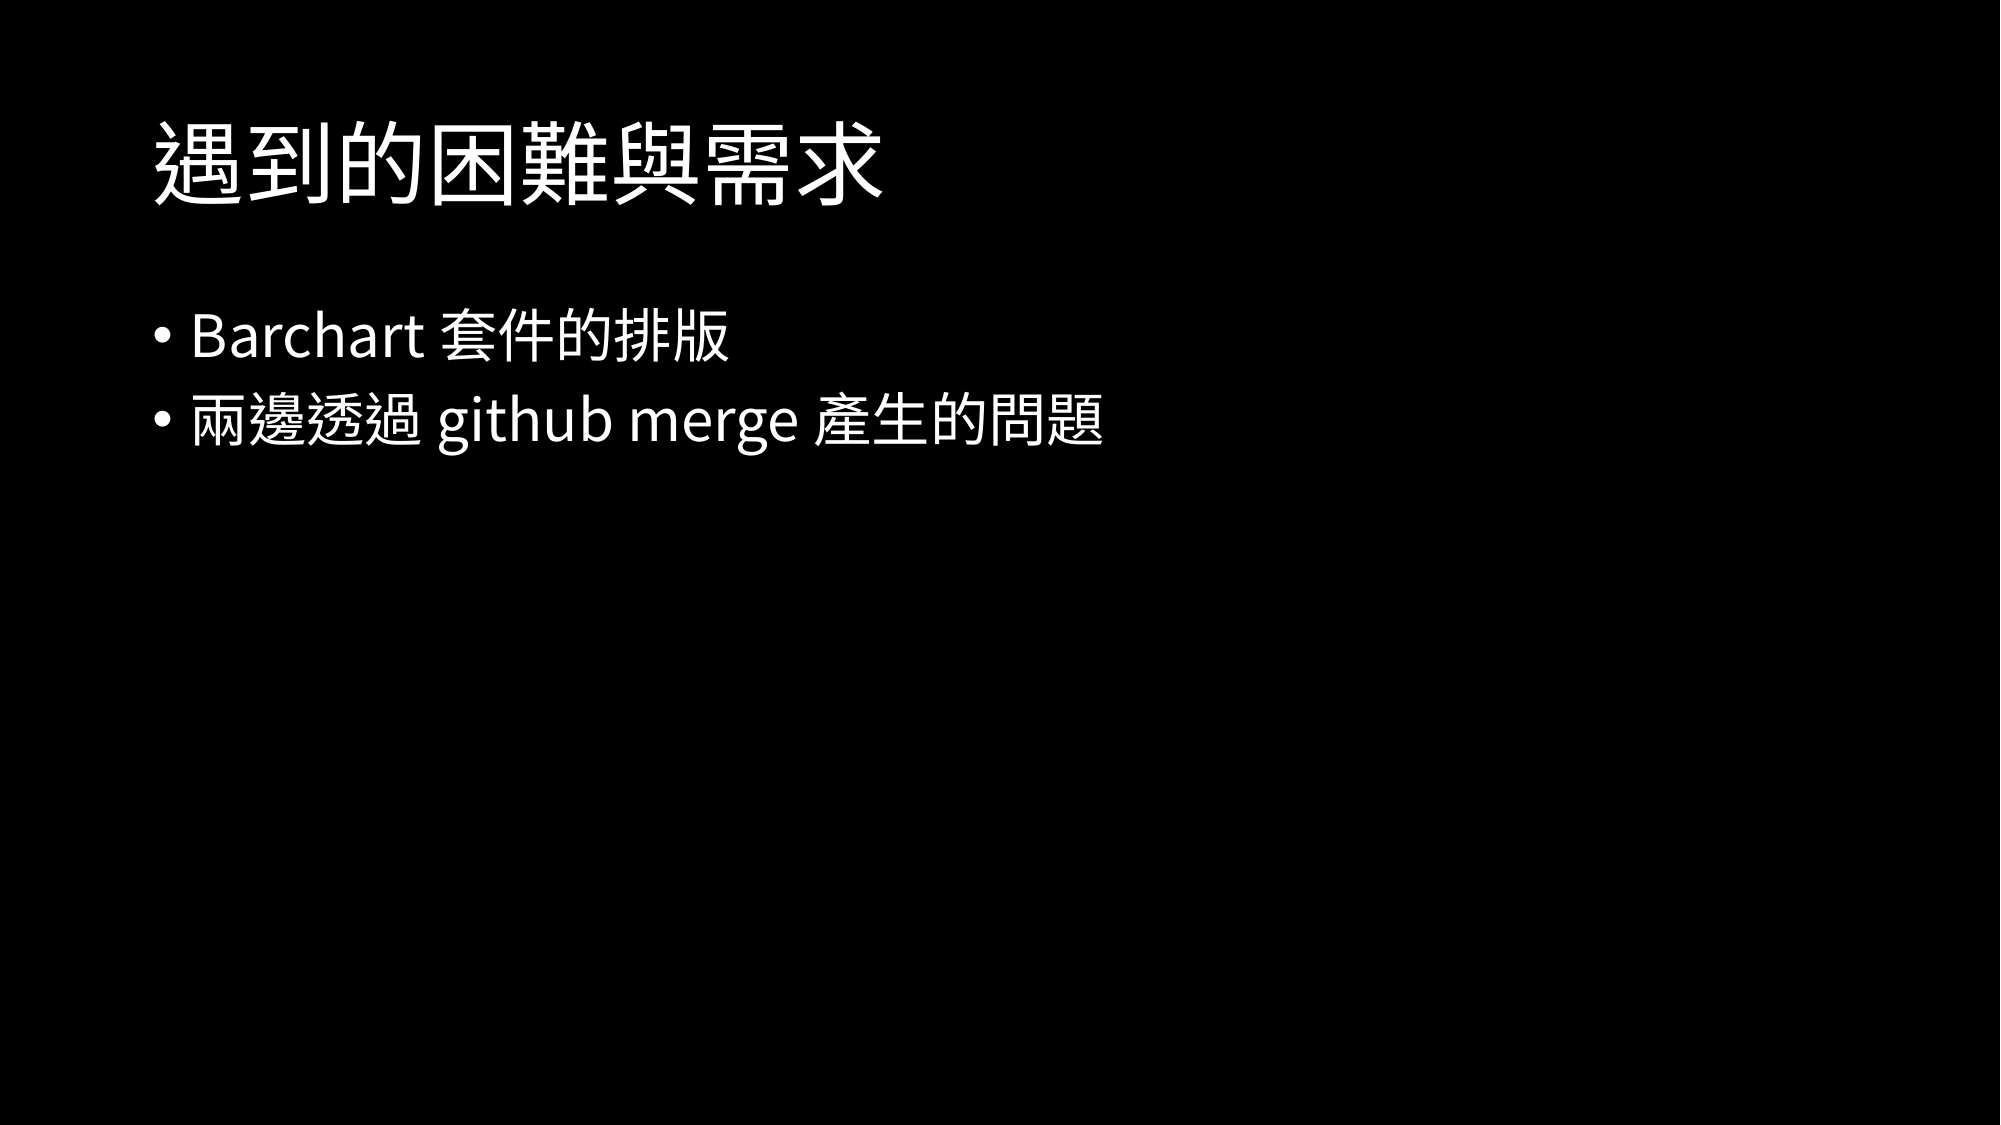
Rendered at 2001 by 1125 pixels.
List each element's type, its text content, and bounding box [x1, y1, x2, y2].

title 遇到的困難與需求 [137, 59, 1863, 278]
list Barchart套件的排版 兩邊透過github merge產生的問題 [137, 299, 1863, 1014]
